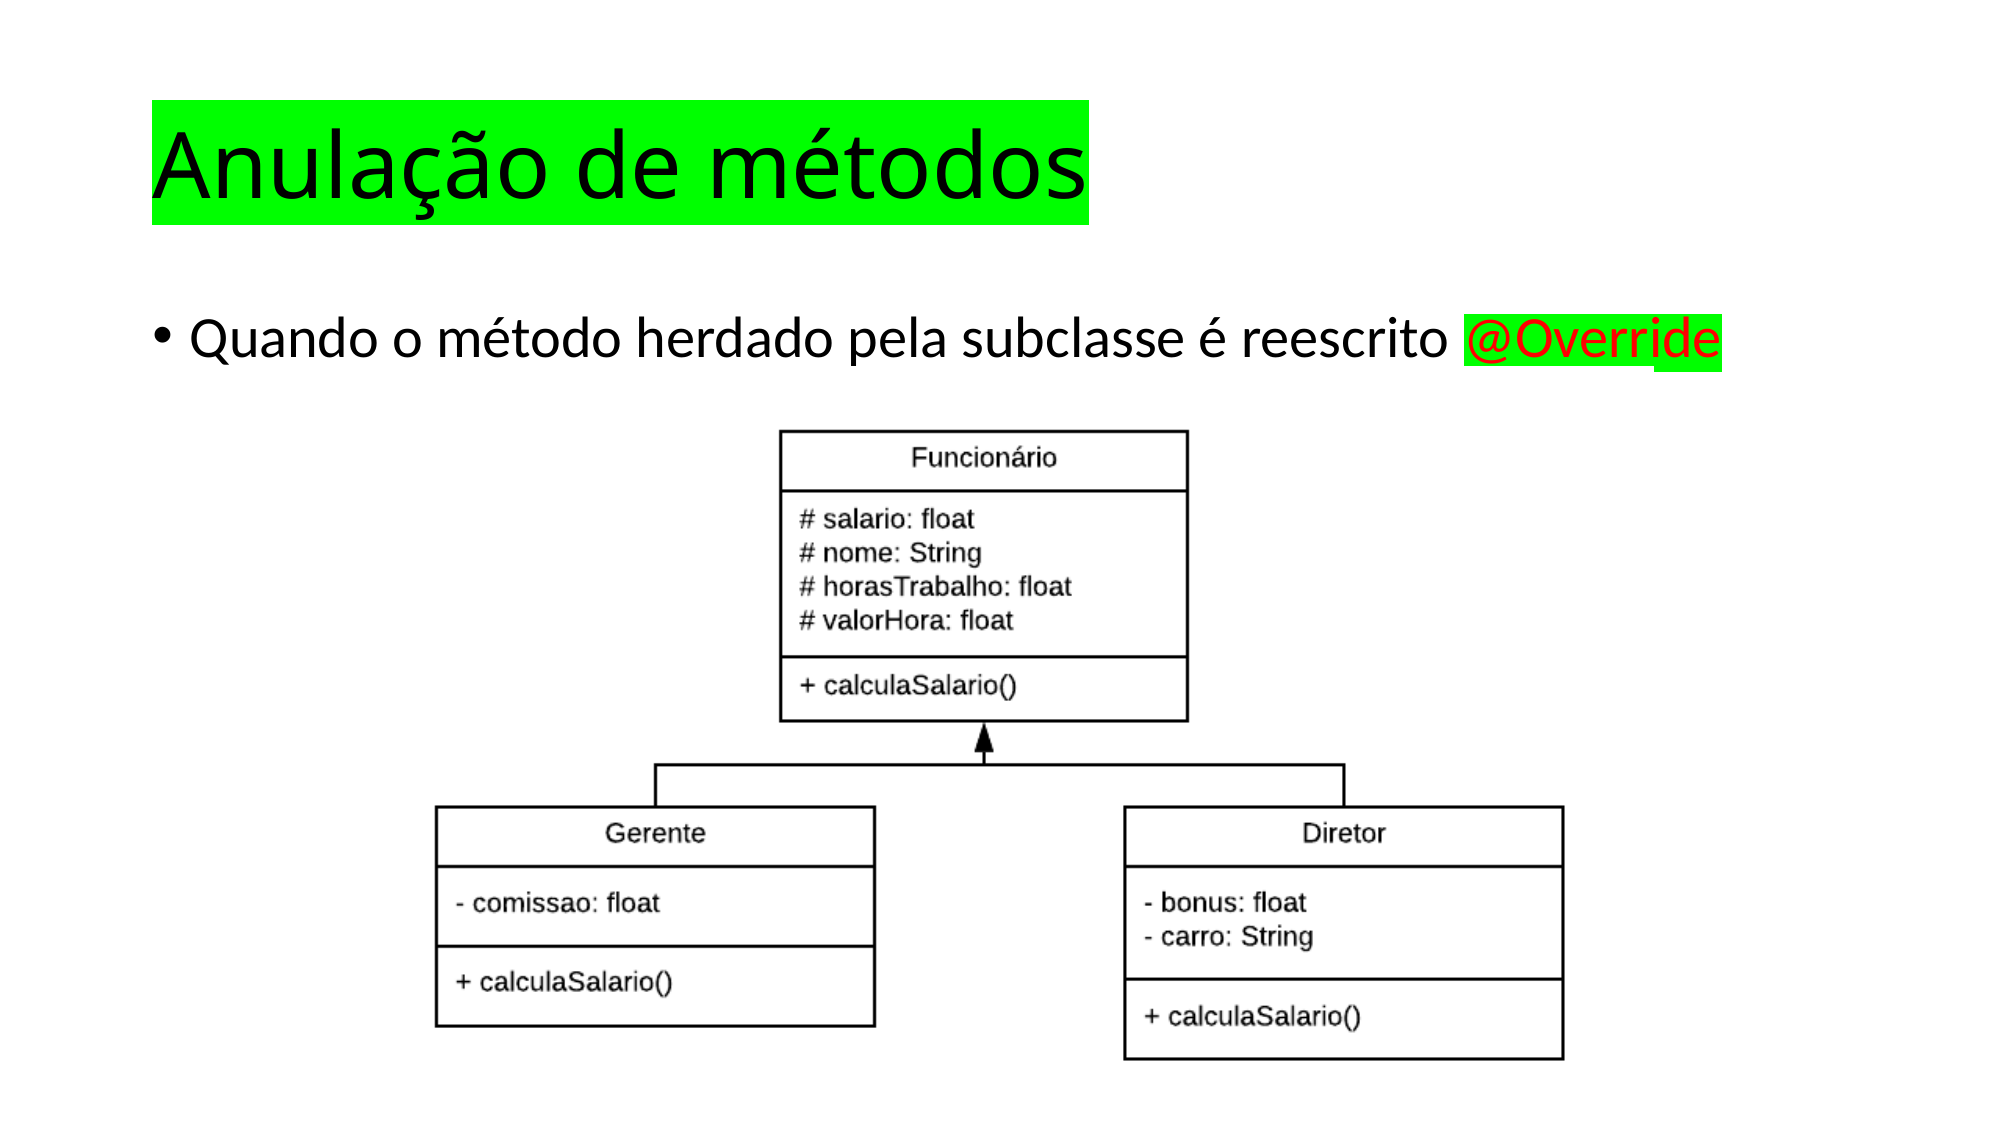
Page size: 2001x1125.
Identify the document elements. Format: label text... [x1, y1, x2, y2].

list Quando o método herdado pela subclasse é reescrito @Override [137, 299, 1863, 1014]
title Anulação de métodos [137, 59, 1863, 278]
picture [346, 366, 1654, 1125]
